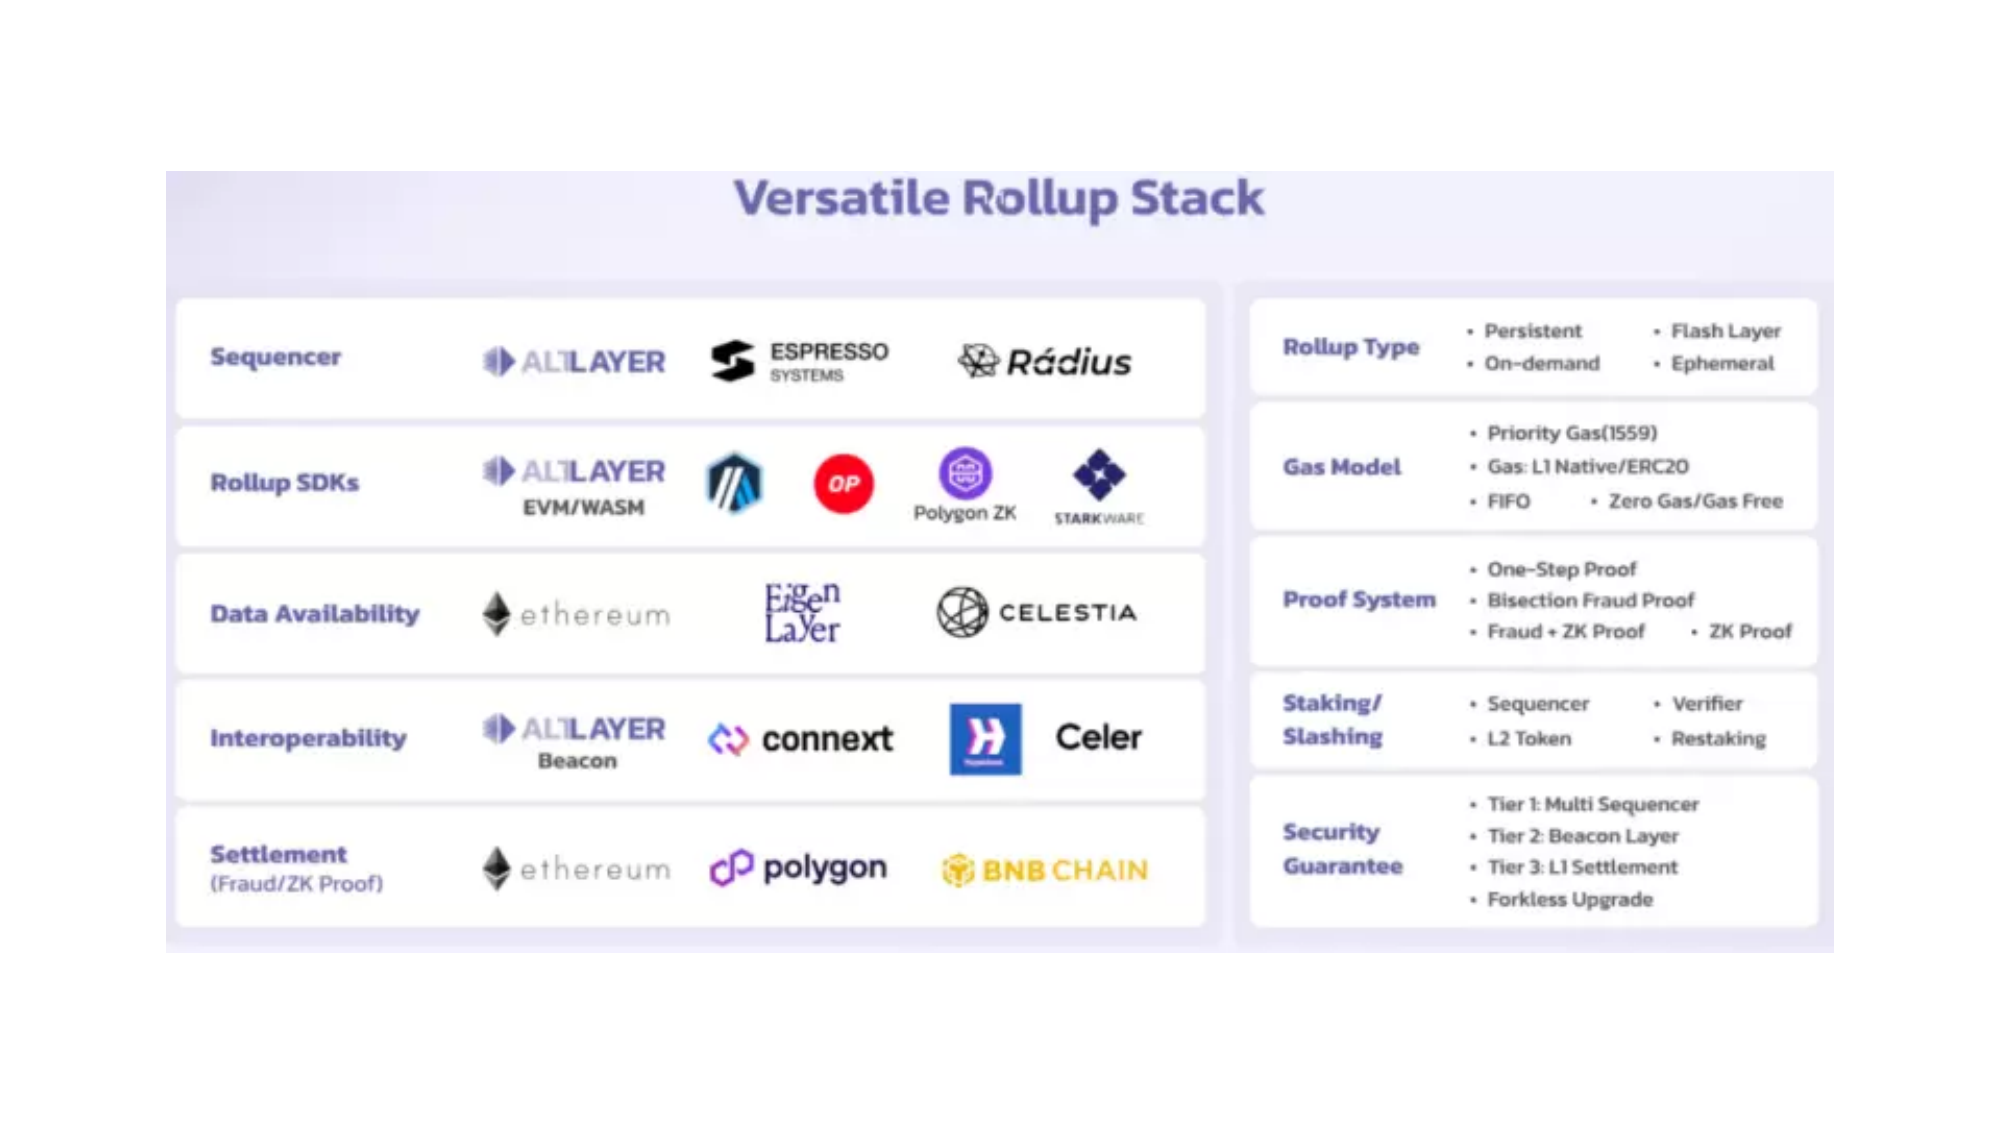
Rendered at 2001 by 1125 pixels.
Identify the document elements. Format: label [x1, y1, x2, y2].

picture [166, 171, 1834, 954]
